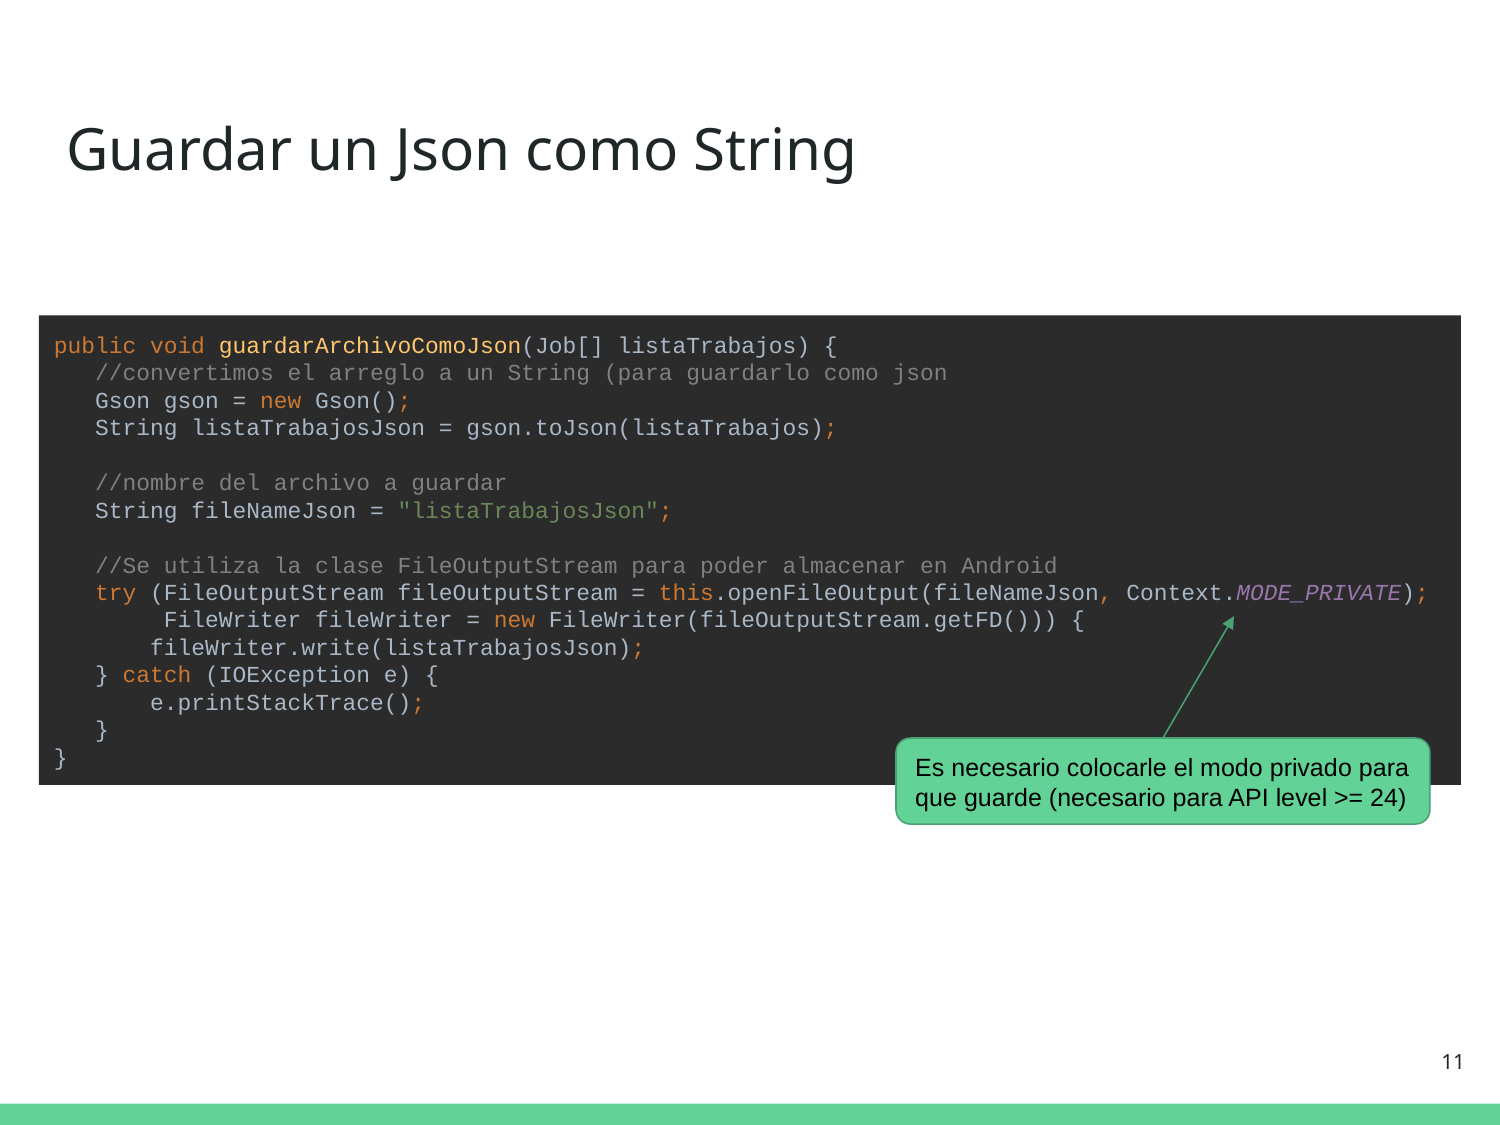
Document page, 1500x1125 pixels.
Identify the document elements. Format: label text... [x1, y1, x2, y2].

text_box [1162, 615, 1235, 739]
title Guardar un Json como String [51, 97, 1449, 223]
text_box public void guardarArchivoComoJson(Job[] listaTrabajos) { //convertimos el arreglo a un String (para guardarlo como json Gson gson = new Gson(); String listaTrabajosJson = gson.toJson(listaTrabajos); //nombre del archivo a guardar String fileNameJson = "listaTrabajosJson"; //Se utiliza la clase FileOutputStream para poder almacenar en Android try (FileOutputStream fileOutputStream = this.openFileOutput(fileNameJson, Context.MODE_PRIVATE); FileWriter fileWriter = new FileWriter(fileOutputStream.getFD())) { fileWriter.write(listaTrabajosJson); } catch (IOException e) { e.printStackTrace(); } } [38, 315, 1461, 785]
slide_number ‹#› [1389, 1019, 1480, 1106]
text_box Es necesario colocarle el modo privado para que guarde (necesario para API level >= 24) [895, 738, 1430, 825]
